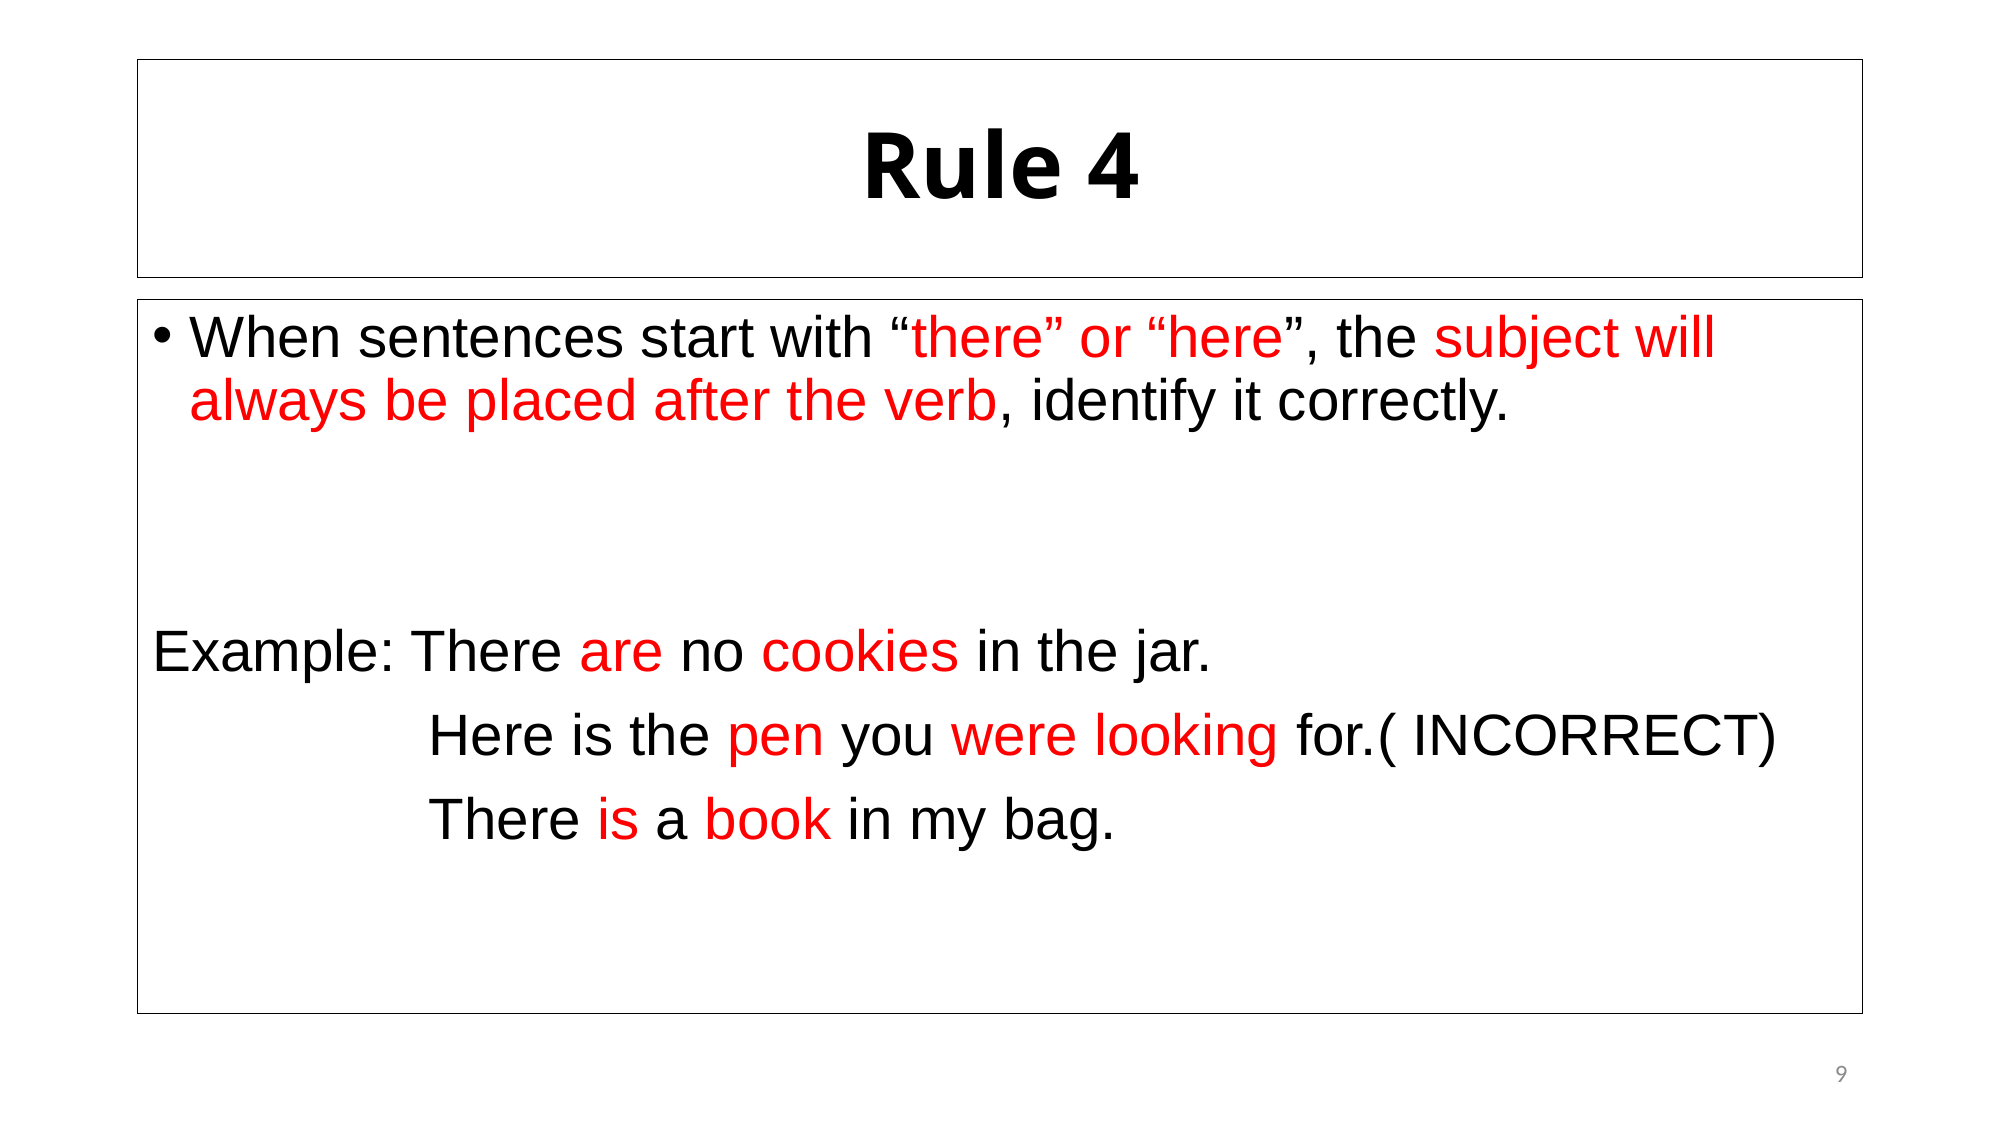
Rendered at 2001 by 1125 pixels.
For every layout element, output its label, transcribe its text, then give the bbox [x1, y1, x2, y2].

title Rule 4 [137, 59, 1863, 278]
slide_number 9 [1412, 1042, 1863, 1103]
list When sentences start with “there” or “here”, the subject will always be placed after the verb, identify it correctly. Example: There are no cookies in the jar. Here is the pen you were looking for.( INCORRECT) There is a book in my bag. [137, 299, 1863, 1014]
